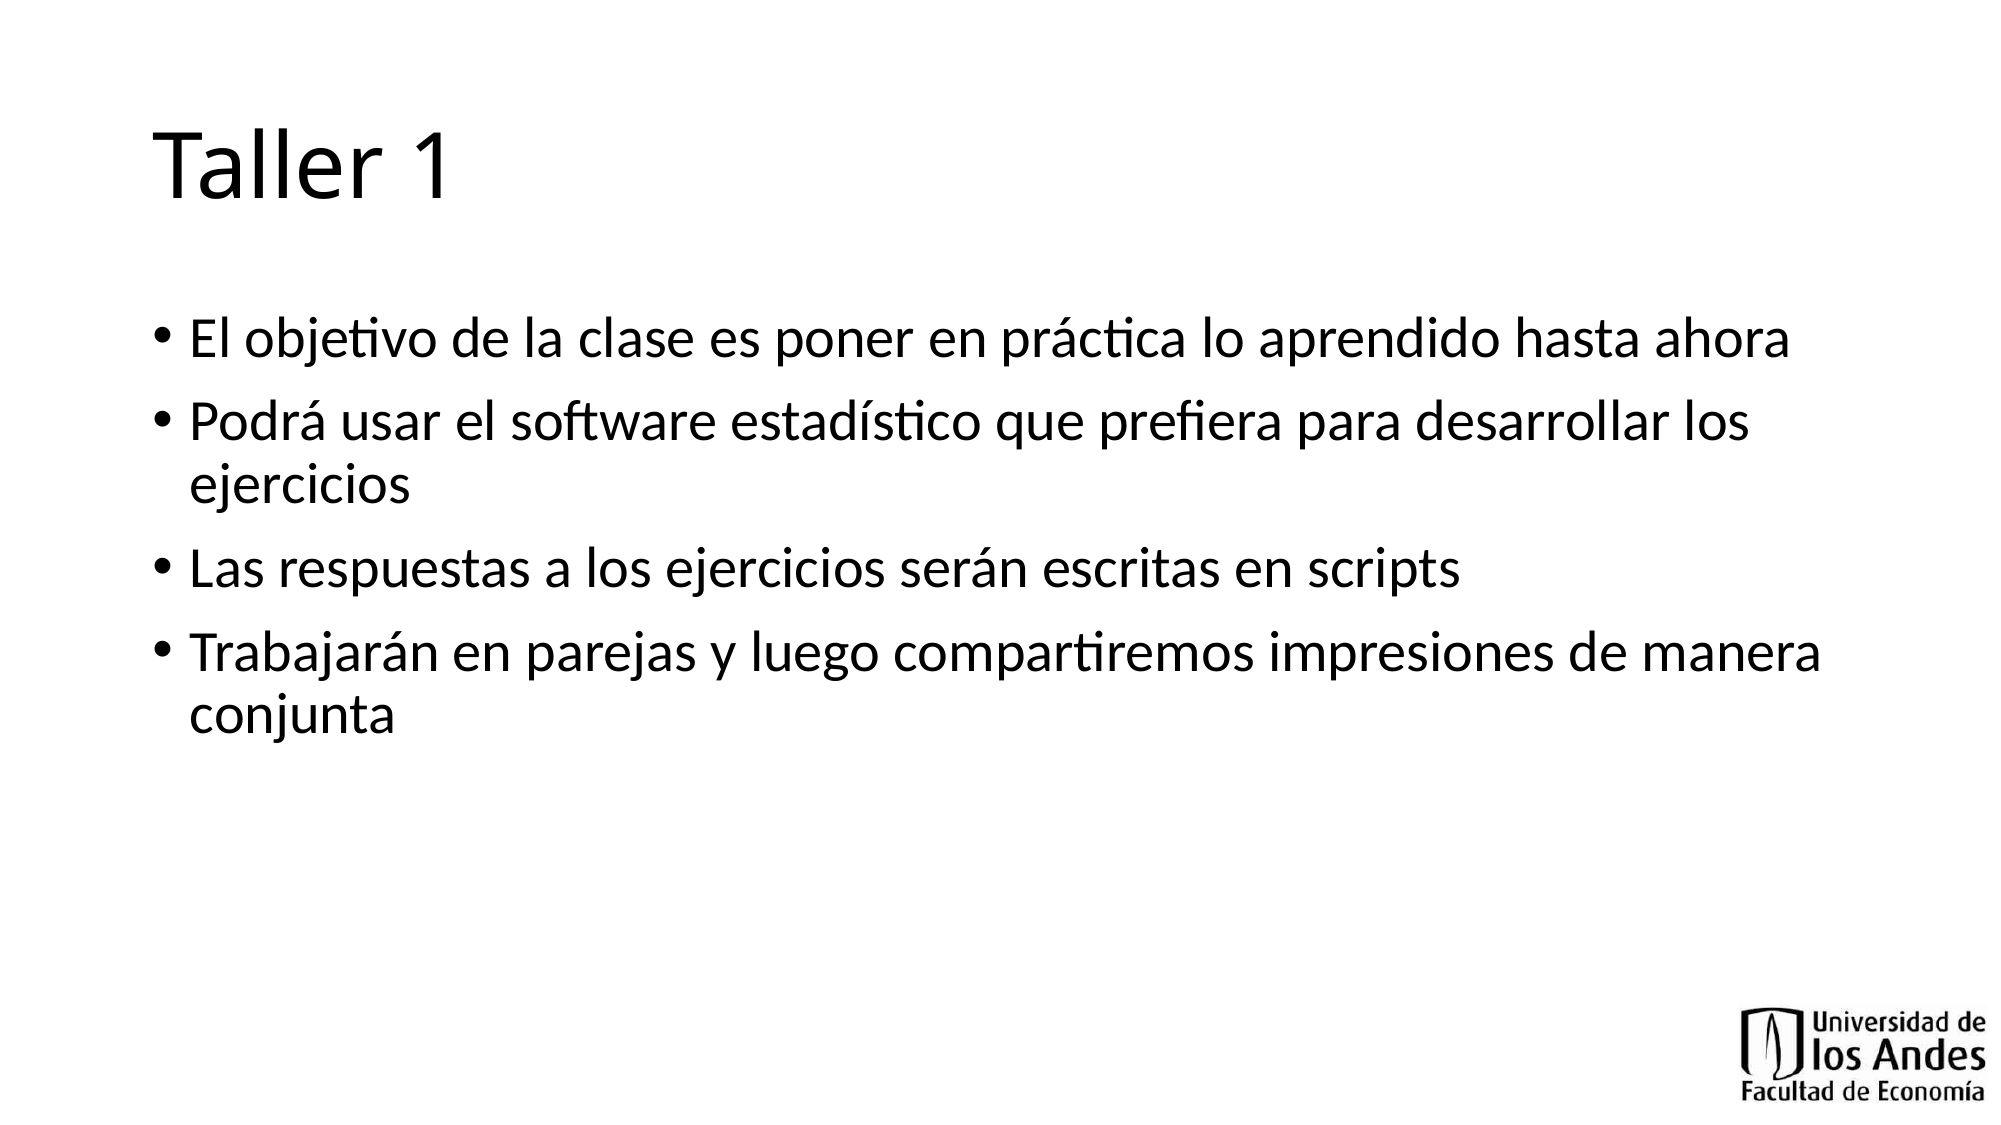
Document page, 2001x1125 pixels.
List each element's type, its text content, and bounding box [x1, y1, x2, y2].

title Taller 1 [137, 59, 1863, 278]
list El objetivo de la clase es poner en práctica lo aprendido hasta ahora Podrá usar el software estadístico que prefiera para desarrollar los ejercicios Las respuestas a los ejercicios serán escritas en scripts Trabajarán en parejas y luego compartiremos impresiones de manera conjunta [137, 299, 1863, 1014]
picture [1737, 1003, 1988, 1103]
